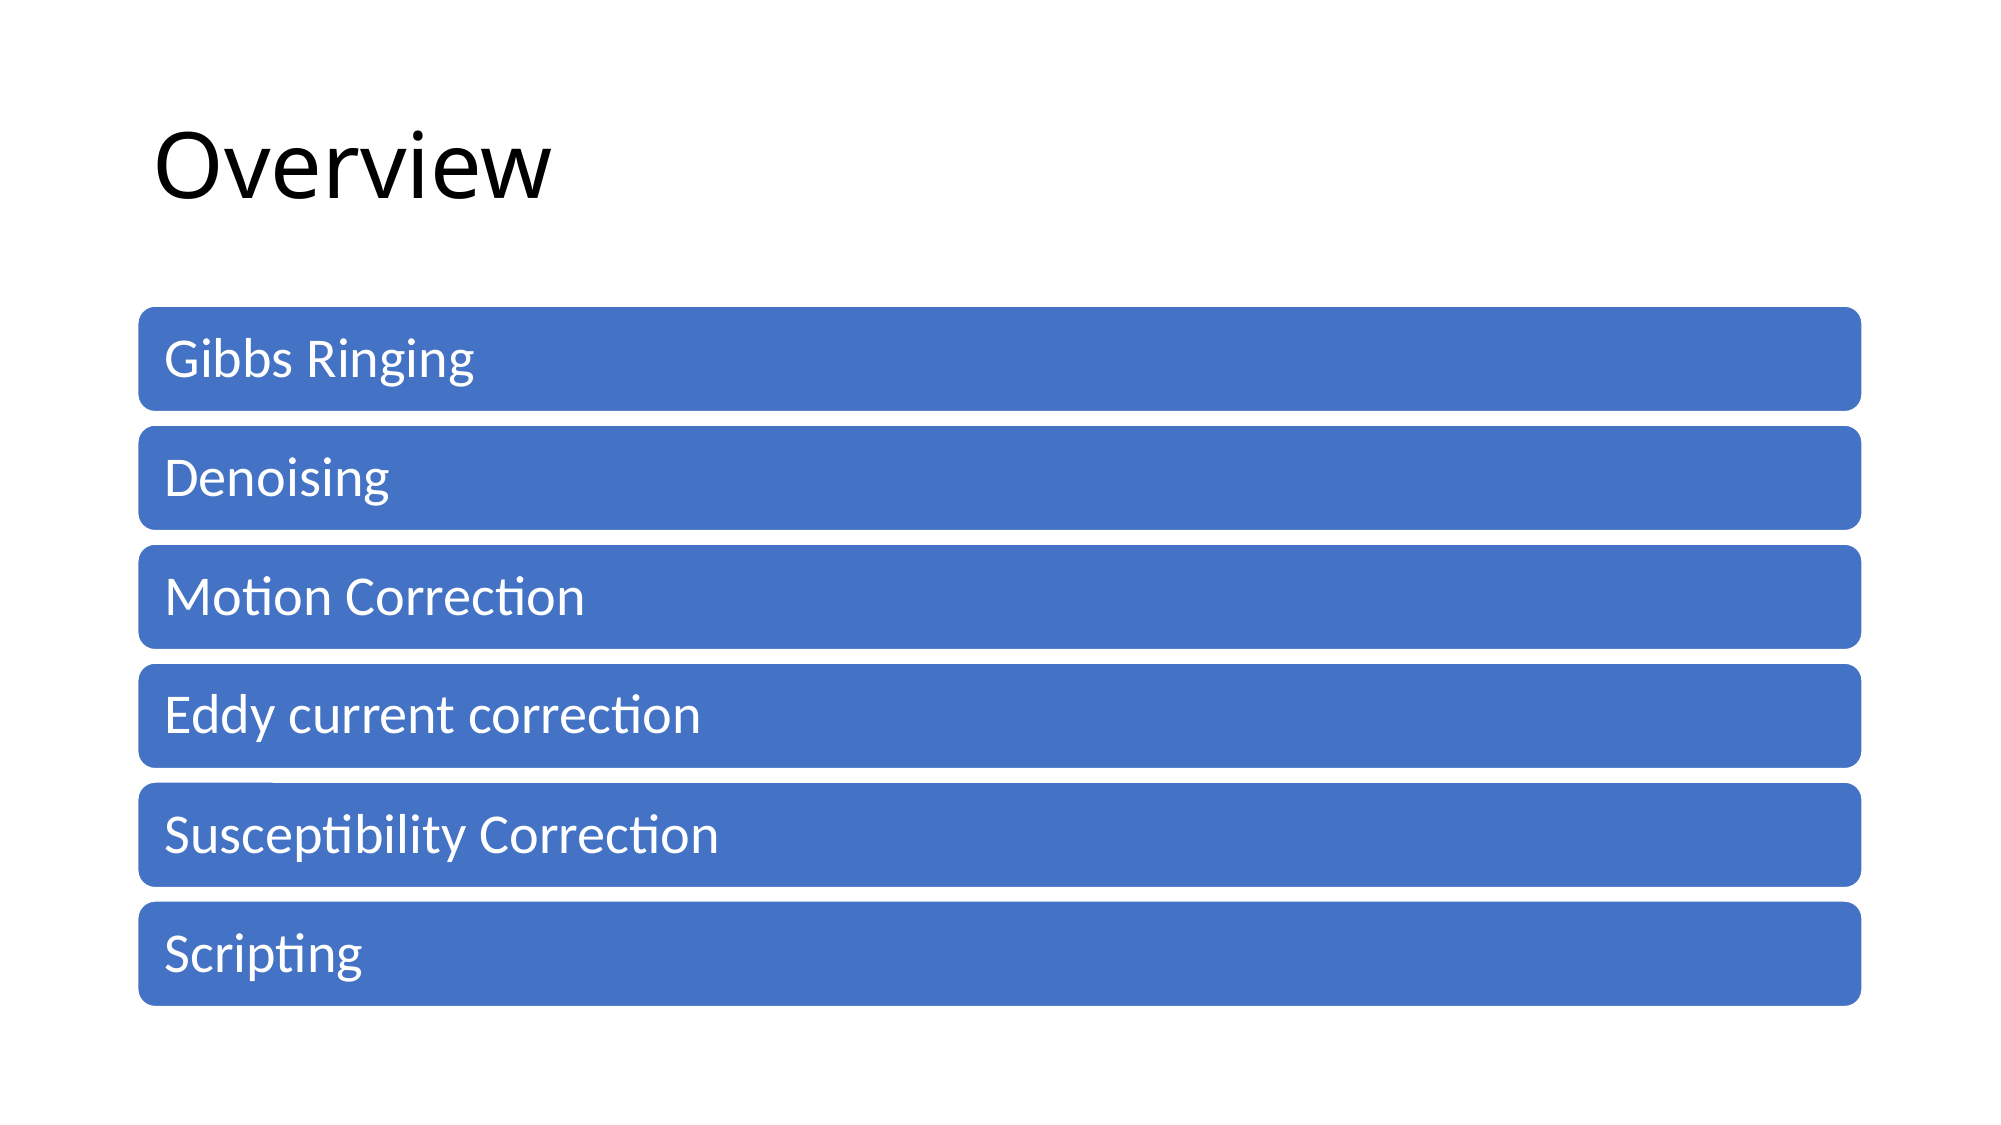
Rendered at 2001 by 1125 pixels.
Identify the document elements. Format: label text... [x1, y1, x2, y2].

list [137, 299, 1863, 1014]
title Overview [137, 59, 1863, 278]
